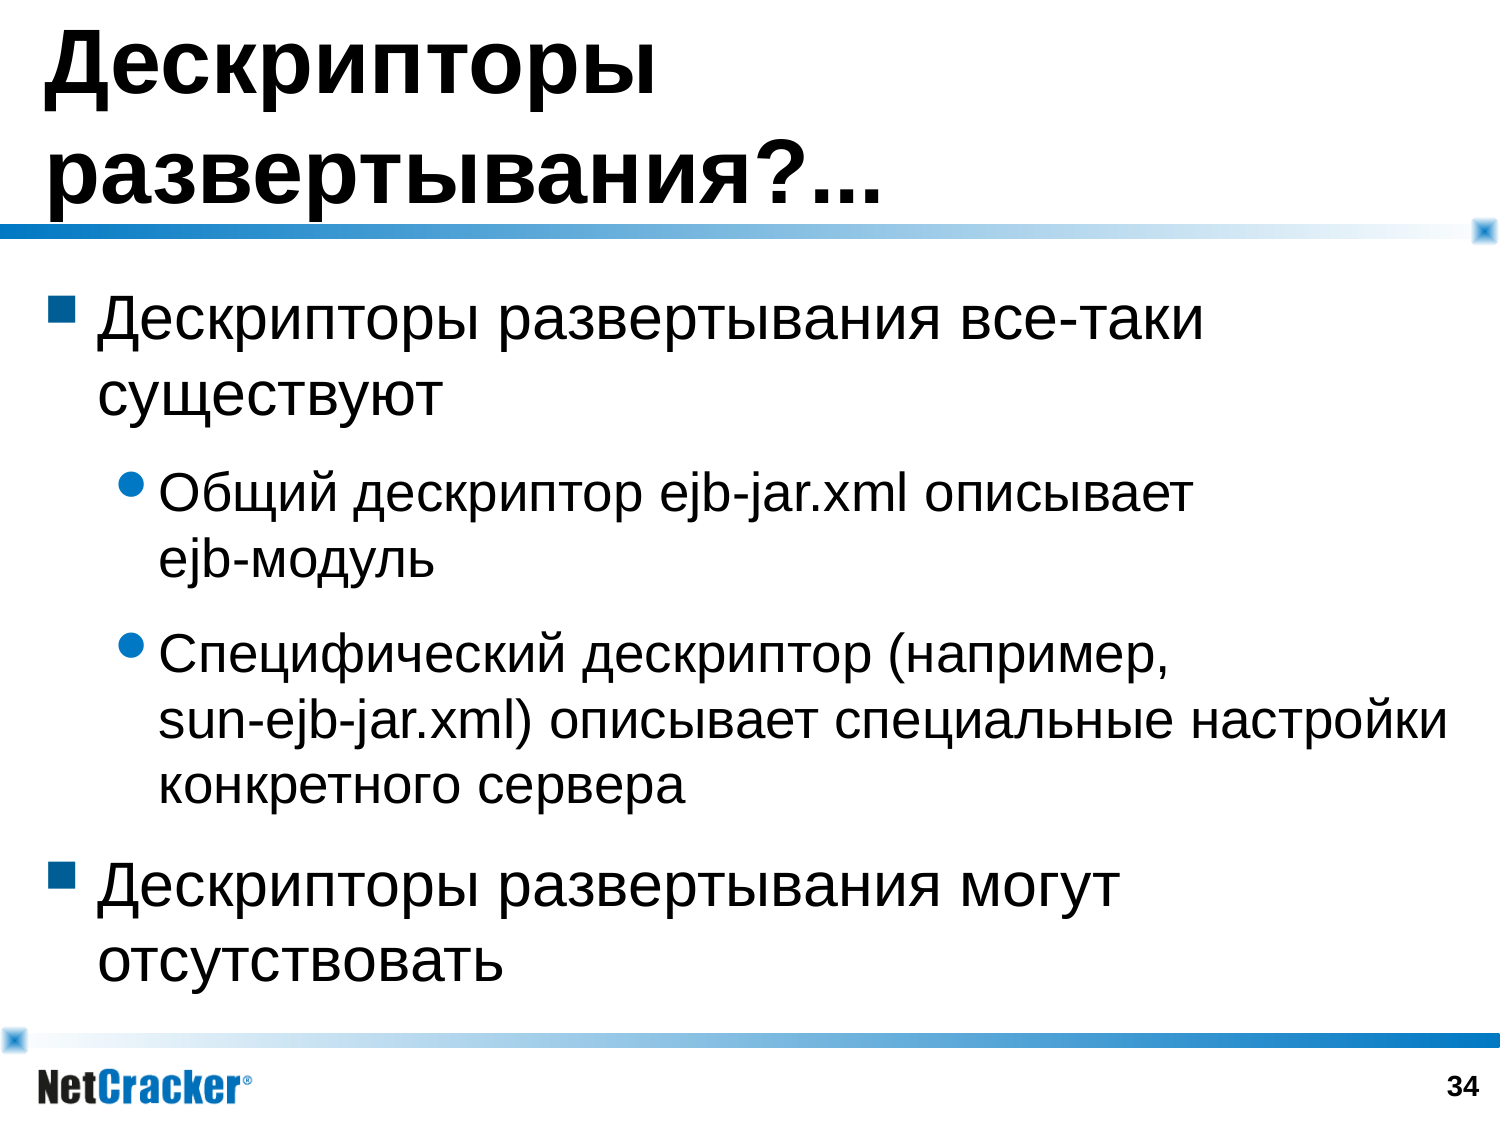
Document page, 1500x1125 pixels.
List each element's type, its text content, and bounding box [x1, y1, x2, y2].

slide_number 33 [1143, 1034, 1495, 1111]
list Дескрипторы развертывания все-таки существуют Общий дескриптор ejb-jar.xml описывает ejb-модуль Специфический дескриптор (например, sun-ejb-jar.xml) описывает специальные настройки конкретного сервера Дескрипторы развертывания могут отсутствовать [29, 268, 1470, 1004]
picture [34, 1063, 256, 1118]
title Дескрипторы развертывания?... [29, 0, 1470, 225]
